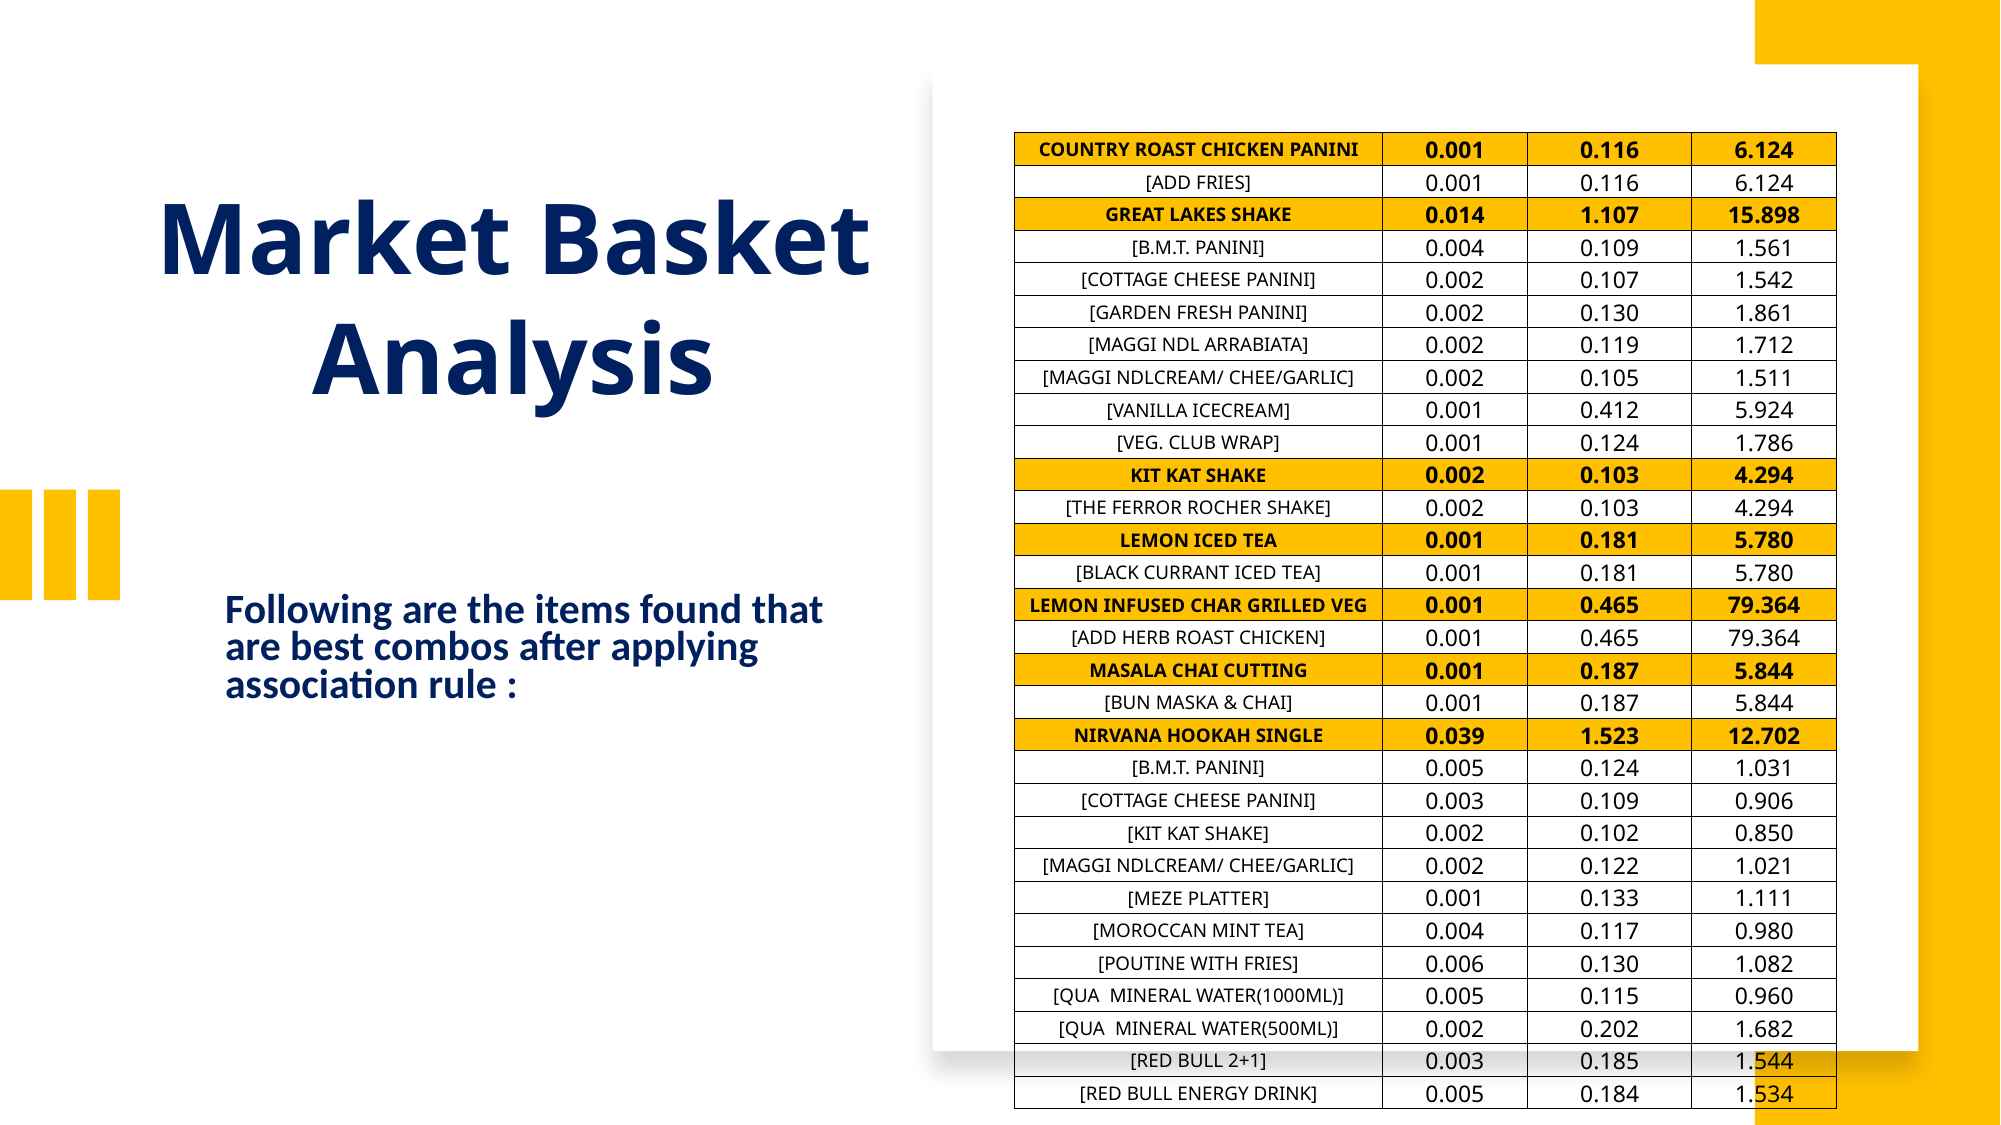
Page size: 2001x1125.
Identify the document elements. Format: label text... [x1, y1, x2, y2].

table_cell 0.002 [1383, 1012, 1527, 1043]
table_cell 0.001 [1383, 426, 1527, 458]
table_header 0.001 [1383, 133, 1527, 165]
table_header COUNTRY ROAST CHICKEN PANINI [1015, 133, 1382, 165]
table_cell 79.364 [1692, 621, 1836, 653]
table_cell 5.924 [1692, 394, 1836, 425]
table_cell 0.006 [1383, 947, 1527, 978]
table_cell 0.133 [1528, 882, 1691, 913]
table_cell KIT KAT SHAKE [1015, 459, 1382, 490]
table_cell 0.130 [1528, 296, 1691, 327]
table_cell 0.184 [1528, 1077, 1691, 1108]
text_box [0, 489, 120, 601]
table_cell 1.561 [1692, 231, 1836, 262]
table_cell 4.294 [1692, 459, 1836, 490]
table_cell 0.202 [1528, 1012, 1691, 1043]
table_cell 1.082 [1692, 947, 1836, 978]
table_cell 1.031 [1692, 751, 1836, 783]
table_cell 0.102 [1528, 817, 1691, 848]
table_cell 0.005 [1383, 979, 1527, 1011]
table_cell 1.111 [1692, 882, 1836, 913]
table_cell 0.122 [1528, 849, 1691, 881]
table_cell 0.001 [1383, 882, 1527, 913]
table_cell 1.786 [1692, 426, 1836, 458]
table_cell 0.115 [1528, 979, 1691, 1011]
table_cell 1.107 [1528, 198, 1691, 230]
table_cell [POUTINE WITH FRIES] [1015, 947, 1382, 978]
table_cell [THE FERROR ROCHER SHAKE] [1015, 491, 1382, 523]
table_cell [QUA MINERAL WATER(500ML)] [1015, 1012, 1382, 1043]
table_cell 1.021 [1692, 849, 1836, 881]
table_cell [VEG. CLUB WRAP] [1015, 426, 1382, 458]
table_cell 0.001 [1383, 166, 1527, 197]
table_cell 0.014 [1383, 198, 1527, 230]
table_cell [MAGGI NDL ARRABIATA] [1015, 328, 1382, 360]
table_cell [BUN MASKA & CHAI] [1015, 686, 1382, 718]
text_box [1754, 0, 2000, 1125]
table_cell 0.001 [1383, 654, 1527, 685]
table_cell 1.682 [1692, 1012, 1836, 1043]
table_cell 0.001 [1383, 524, 1527, 555]
table_cell 0.124 [1528, 751, 1691, 783]
table_cell 0.002 [1383, 263, 1527, 295]
table_cell 5.780 [1692, 524, 1836, 555]
text_box [0, 0, 1754, 1125]
table_cell 0.004 [1383, 914, 1527, 946]
table_cell 0.005 [1383, 1077, 1527, 1108]
table_cell 79.364 [1692, 589, 1836, 620]
table_cell [RED BULL ENERGY DRINK] [1015, 1077, 1382, 1108]
table_cell 0.002 [1383, 817, 1527, 848]
table_cell [MEZE PLATTER] [1015, 882, 1382, 913]
table_cell 0.002 [1383, 361, 1527, 393]
table_cell 0.001 [1383, 556, 1527, 588]
table_cell 0.980 [1692, 914, 1836, 946]
table_cell 0.181 [1528, 556, 1691, 588]
table_cell 0.412 [1528, 394, 1691, 425]
table_cell [MAGGI NDLCREAM/ CHEE/GARLIC] [1015, 849, 1382, 881]
table_cell 0.002 [1383, 459, 1527, 490]
table_cell [VANILLA ICECREAM] [1015, 394, 1382, 425]
table_cell 6.124 [1692, 166, 1836, 197]
text_box [932, 63, 1919, 1052]
table_cell 0.103 [1528, 491, 1691, 523]
table_cell MASALA CHAI CUTTING [1015, 654, 1382, 685]
table_cell 0.105 [1528, 361, 1691, 393]
table_cell 5.780 [1692, 556, 1836, 588]
table_cell 0.003 [1383, 784, 1527, 816]
table_cell 0.465 [1528, 589, 1691, 620]
table_cell 0.001 [1383, 394, 1527, 425]
table_cell 0.465 [1528, 621, 1691, 653]
table_cell [MAGGI NDLCREAM/ CHEE/GARLIC] [1015, 361, 1382, 393]
table_cell LEMON INFUSED CHAR GRILLED VEG [1015, 589, 1382, 620]
table_cell NIRVANA HOOKAH SINGLE [1015, 719, 1382, 750]
table_cell 0.001 [1383, 686, 1527, 718]
table_cell 1.511 [1692, 361, 1836, 393]
table_cell 0.039 [1383, 719, 1527, 750]
table_cell 0.187 [1528, 686, 1691, 718]
table_cell 0.107 [1528, 263, 1691, 295]
table_cell 5.844 [1692, 654, 1836, 685]
table_cell [MOROCCAN MINT TEA] [1015, 914, 1382, 946]
table_cell [BLACK CURRANT ICED TEA] [1015, 556, 1382, 588]
table_cell 0.002 [1383, 849, 1527, 881]
table_cell 1.534 [1692, 1077, 1836, 1108]
table_cell 15.898 [1692, 198, 1836, 230]
table_cell 12.702 [1692, 719, 1836, 750]
table_cell 0.850 [1692, 817, 1836, 848]
table_cell 0.185 [1528, 1044, 1691, 1076]
table_cell [COTTAGE CHEESE PANINI] [1015, 263, 1382, 295]
table_cell 5.844 [1692, 686, 1836, 718]
table_cell 0.187 [1528, 654, 1691, 685]
table_cell 0.002 [1383, 296, 1527, 327]
table_cell [B.M.T. PANINI] [1015, 751, 1382, 783]
table_header 0.116 [1528, 133, 1691, 165]
table_cell 4.294 [1692, 491, 1836, 523]
table_cell 0.130 [1528, 947, 1691, 978]
table_cell 0.109 [1528, 231, 1691, 262]
table_cell 0.181 [1528, 524, 1691, 555]
table_cell 0.002 [1383, 491, 1527, 523]
table_cell 0.124 [1528, 426, 1691, 458]
table_cell [B.M.T. PANINI] [1015, 231, 1382, 262]
table_cell LEMON ICED TEA [1015, 524, 1382, 555]
table_cell 0.116 [1528, 166, 1691, 197]
table_cell [ADD FRIES] [1015, 166, 1382, 197]
table_cell 0.002 [1383, 328, 1527, 360]
table_cell [ADD HERB ROAST CHICKEN] [1015, 621, 1382, 653]
table_cell 1.861 [1692, 296, 1836, 327]
table_cell 0.119 [1528, 328, 1691, 360]
table_cell 0.001 [1383, 621, 1527, 653]
table_cell 1.542 [1692, 263, 1836, 295]
table_cell 1.712 [1692, 328, 1836, 360]
table_header 6.124 [1692, 133, 1836, 165]
table_cell 0.001 [1383, 589, 1527, 620]
text_box Market Basket Analysis [136, 170, 892, 452]
table_cell 0.103 [1528, 459, 1691, 490]
table_cell 1.523 [1528, 719, 1691, 750]
table_cell 0.004 [1383, 231, 1527, 262]
table_cell 0.005 [1383, 751, 1527, 783]
table_cell 0.109 [1528, 784, 1691, 816]
table_cell [KIT KAT SHAKE] [1015, 817, 1382, 848]
table_cell 0.117 [1528, 914, 1691, 946]
table_cell [GARDEN FRESH PANINI] [1015, 296, 1382, 327]
table_cell 0.003 [1383, 1044, 1527, 1076]
table_cell [RED BULL 2+1] [1015, 1044, 1382, 1076]
table_cell 1.544 [1692, 1044, 1836, 1076]
table_cell 0.906 [1692, 784, 1836, 816]
table_cell [QUA MINERAL WATER(1000ML)] [1015, 979, 1382, 1011]
table_cell 0.960 [1692, 979, 1836, 1011]
table_cell [COTTAGE CHEESE PANINI] [1015, 784, 1382, 816]
text_box Following are the items found that are best combos after applying association rule : [209, 545, 873, 714]
table_cell GREAT LAKES SHAKE [1015, 198, 1382, 230]
